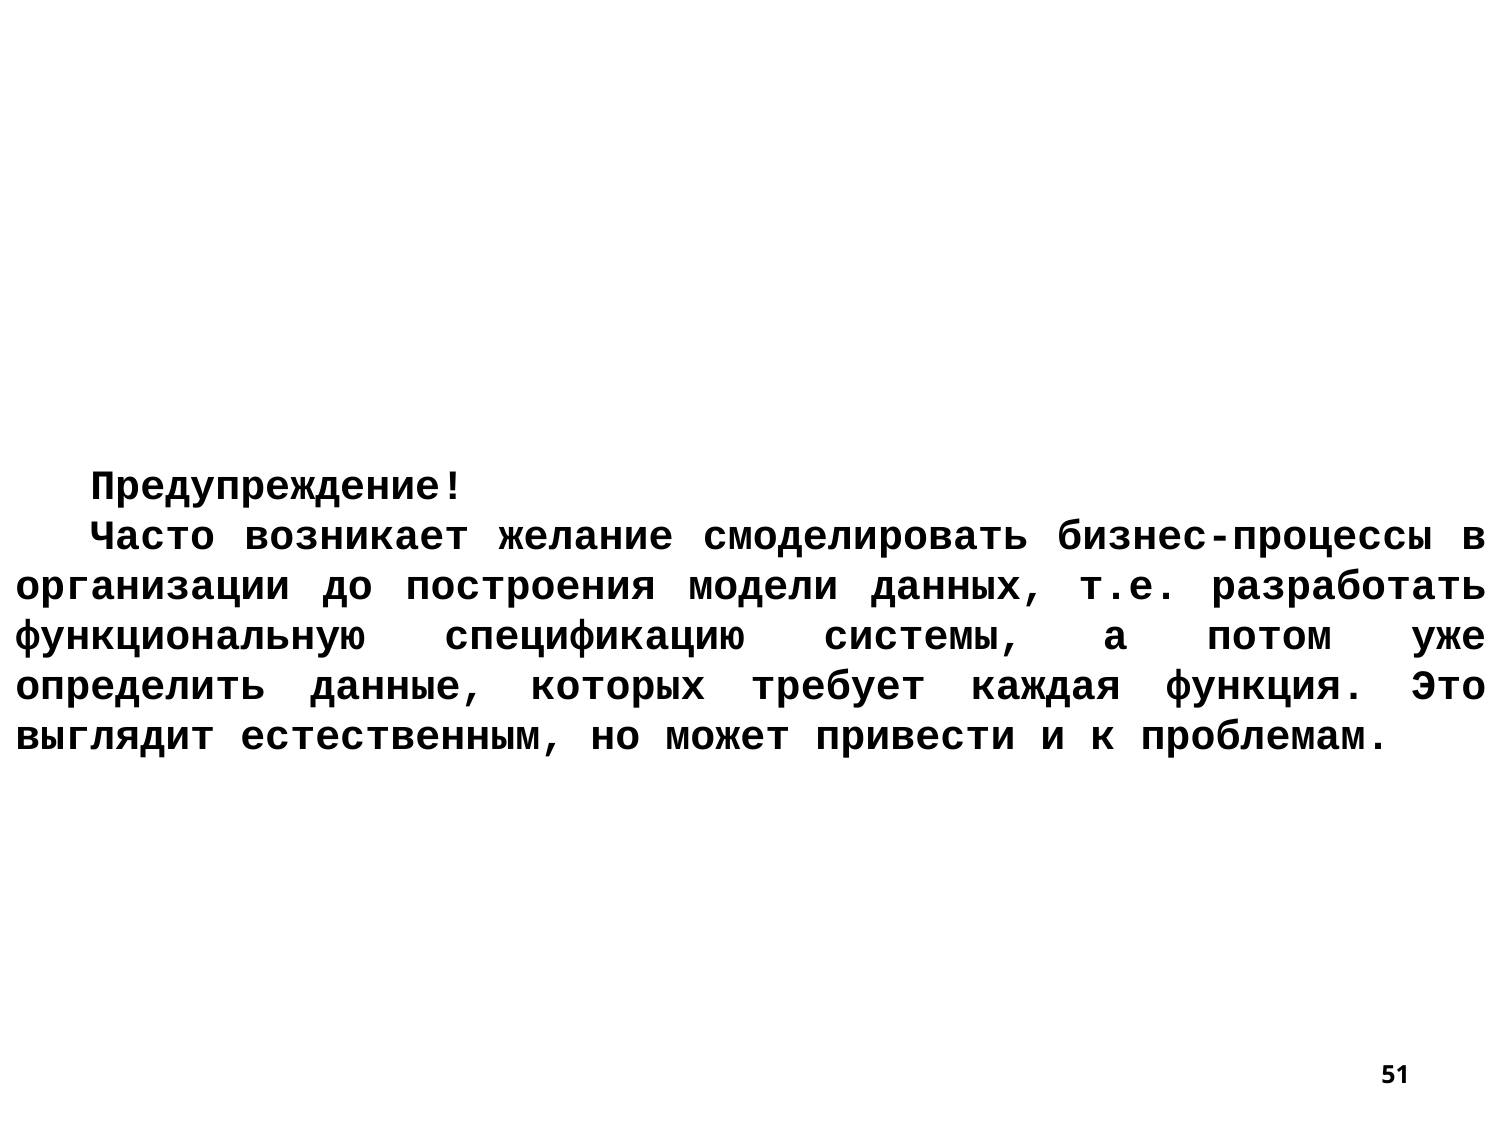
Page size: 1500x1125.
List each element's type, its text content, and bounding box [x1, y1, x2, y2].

text_box Предупреждение! Часто возникает желание смоделировать бизнес-процессы в организации до построения модели данных, т.е. разработать функциональную спецификацию системы, а потом уже определить данные, которых требует каждая функция. Это выглядит естественным, но может привести и к проблемам. [0, 450, 1500, 766]
slide_number 51 [1074, 1025, 1425, 1100]
